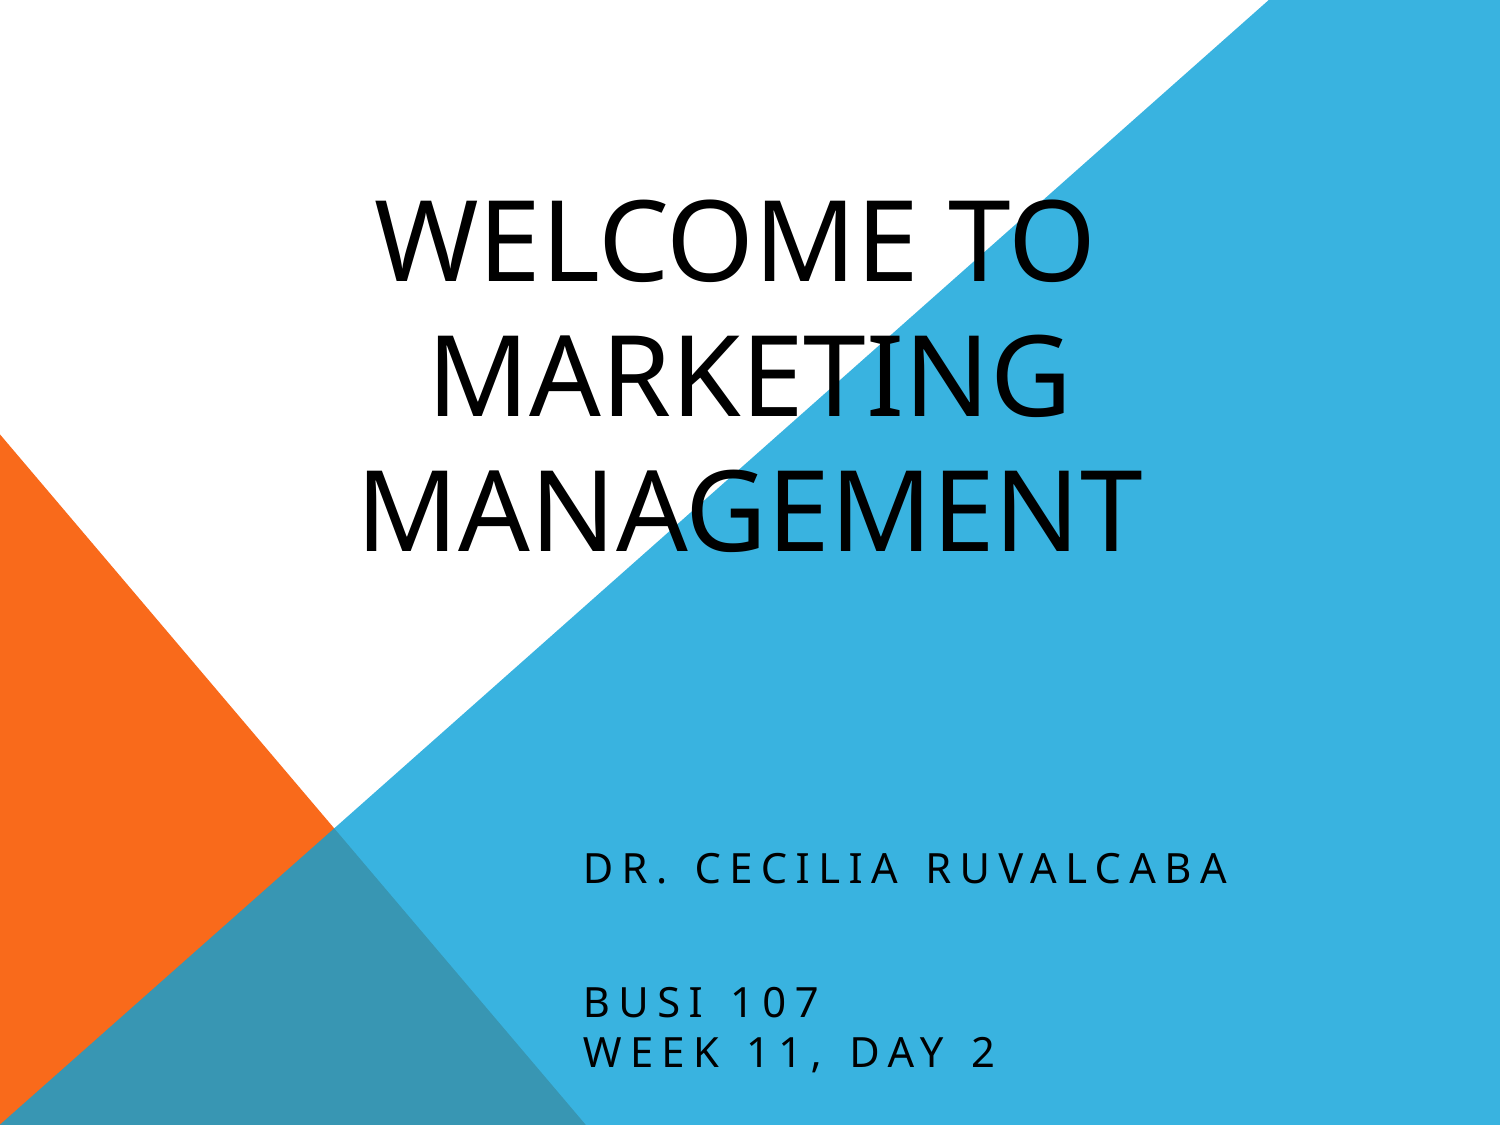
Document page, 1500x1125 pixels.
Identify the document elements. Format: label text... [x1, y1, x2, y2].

subtitle Dr. Cecilia Ruvalcaba BUSI 107 Week 11, Day 2 [567, 840, 1499, 1123]
title Welcome to Marketing Management [50, 275, 1450, 575]
